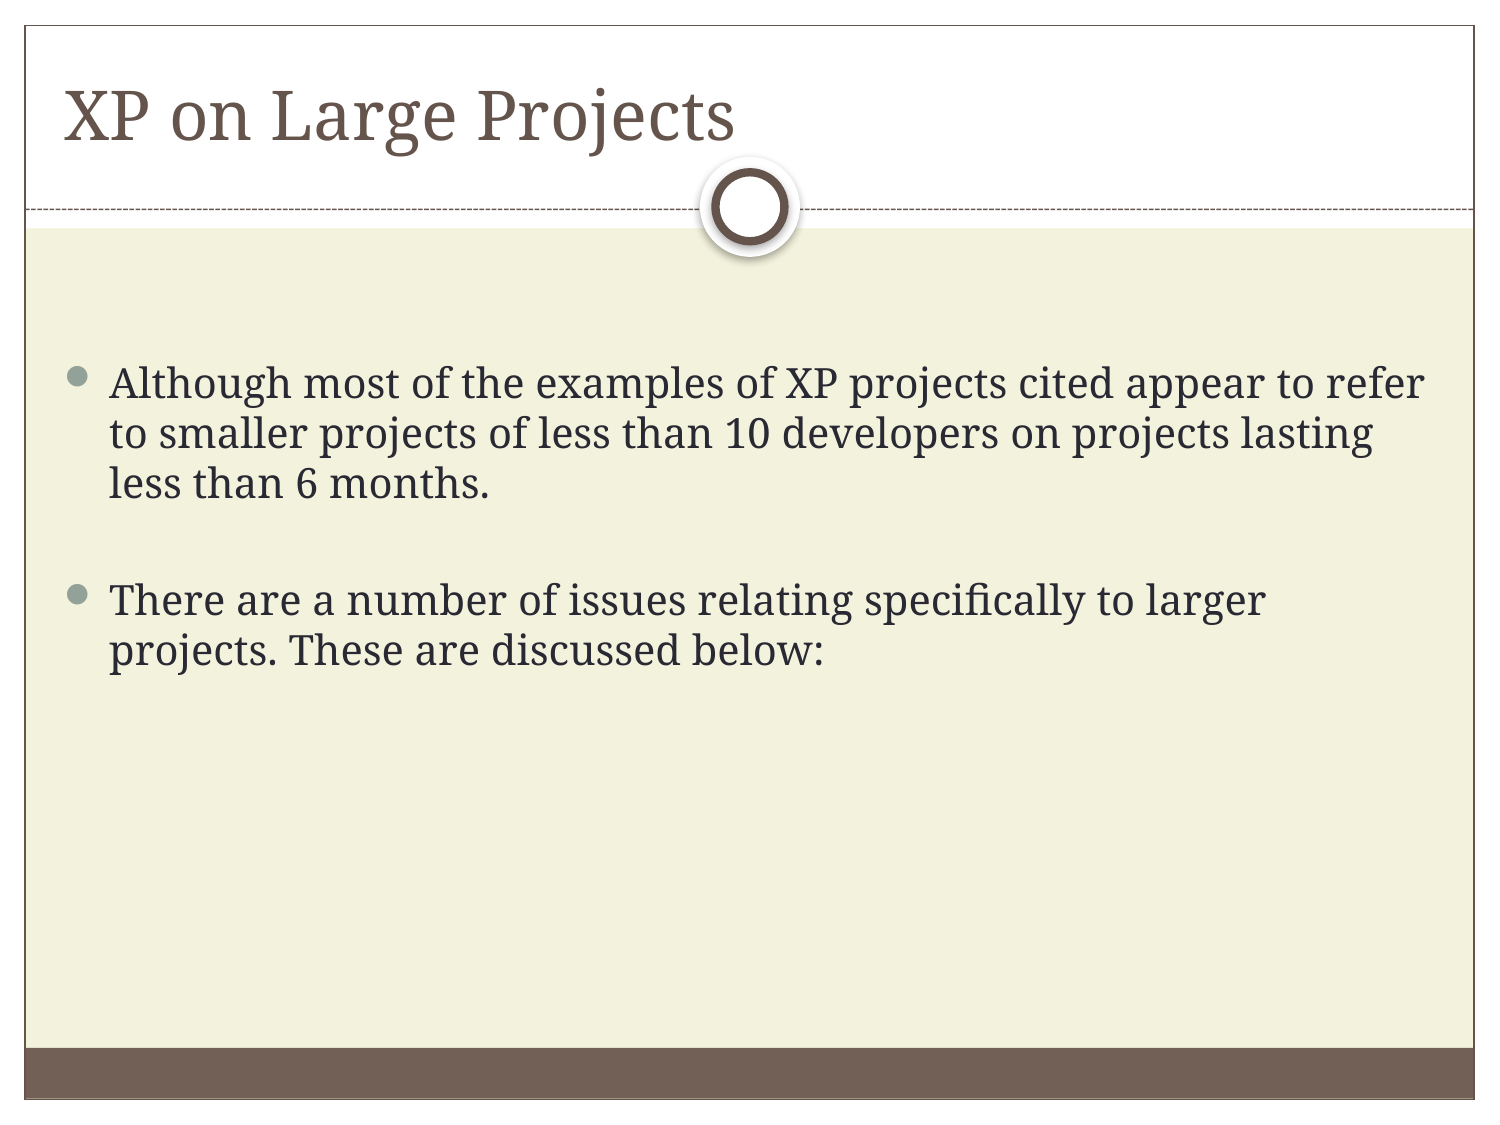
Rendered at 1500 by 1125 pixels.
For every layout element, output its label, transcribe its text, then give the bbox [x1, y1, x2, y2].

title XP on Large Projects [49, 37, 1450, 162]
list Although most of the examples of XP projects cited appear to refer to smaller projects of less than 10 developers on projects lasting less than 6 months. There are a number of issues relating specifically to larger projects. These are discussed below: [49, 290, 1445, 1001]
